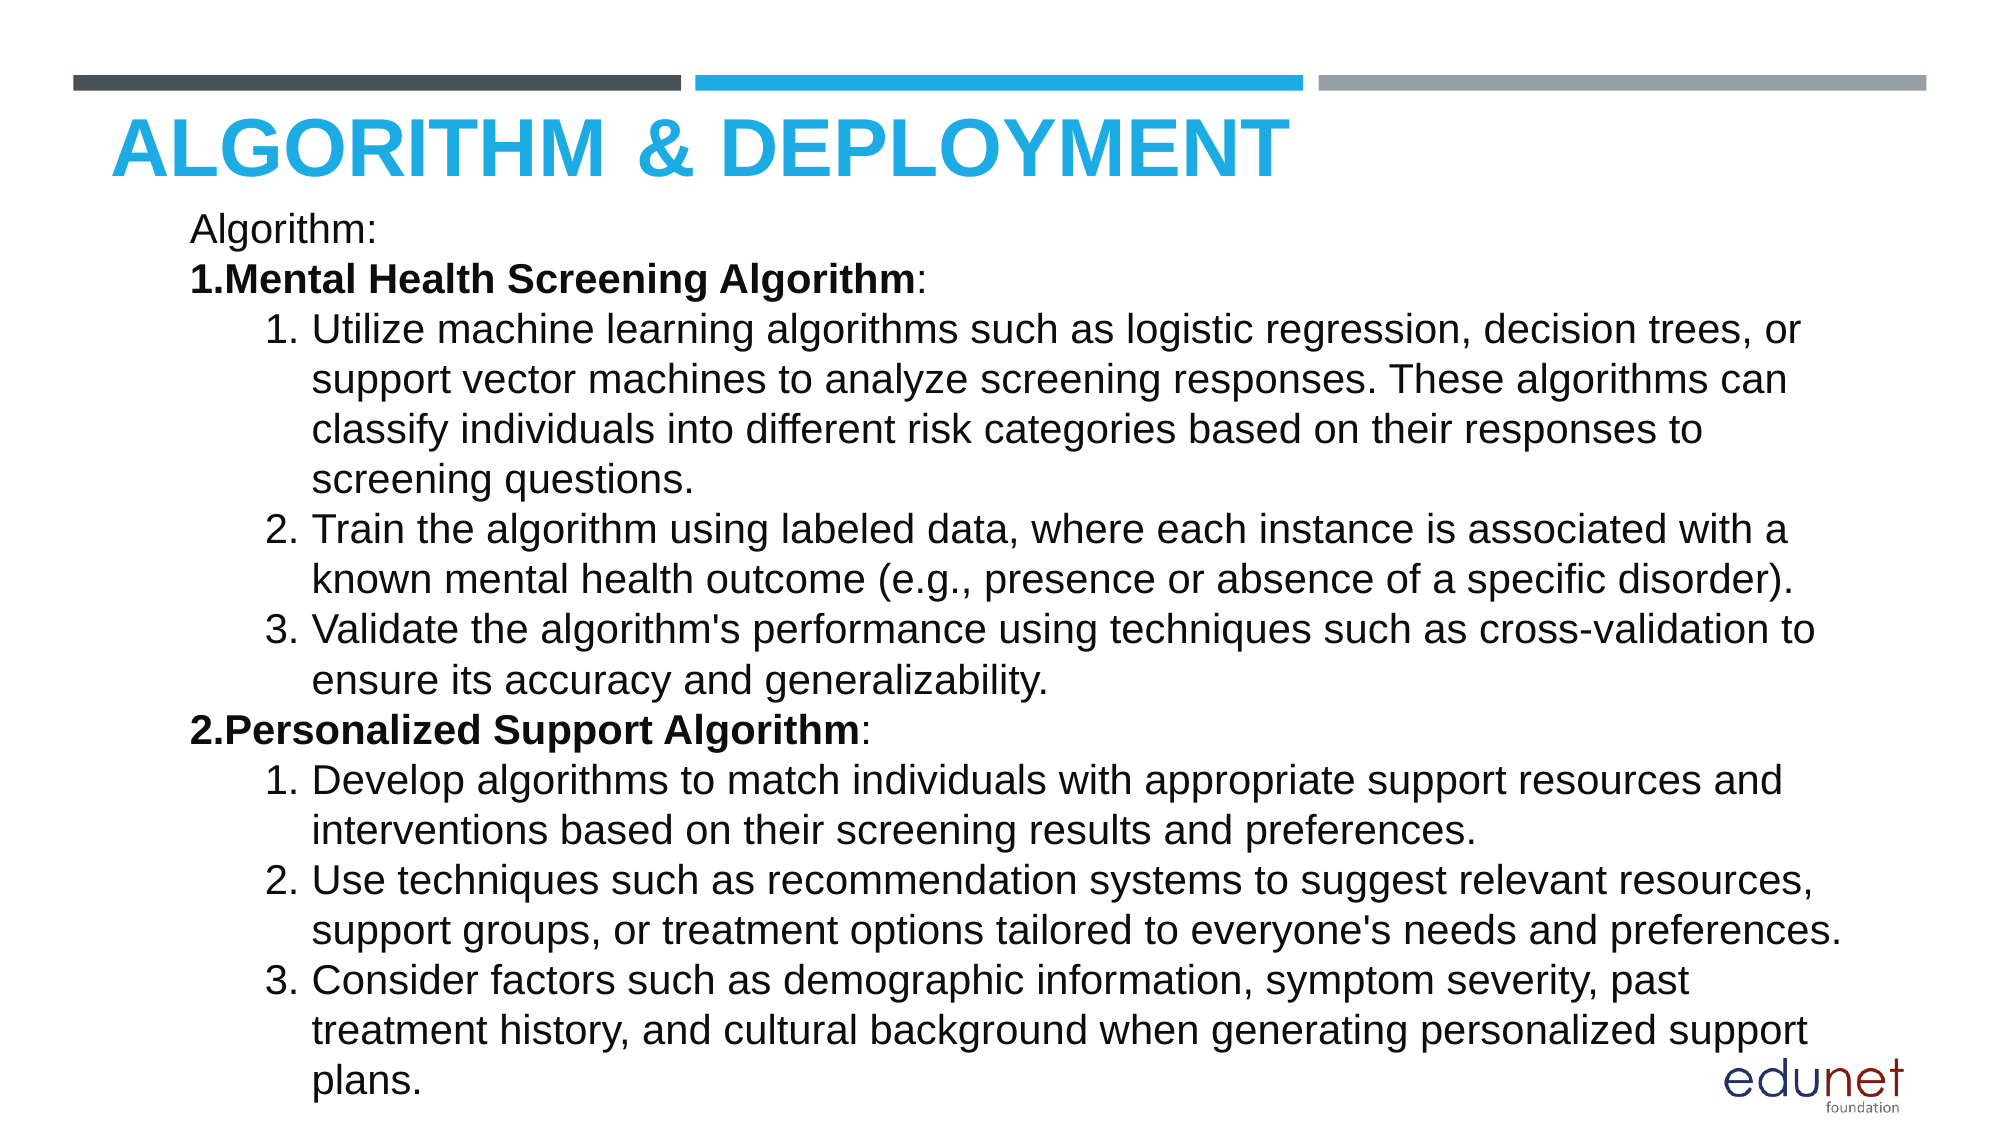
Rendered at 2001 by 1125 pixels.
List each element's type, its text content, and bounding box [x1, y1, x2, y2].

picture [1892, 1057, 1904, 1113]
text_box Algorithm: Mental Health Screening Algorithm: Utilize machine learning algorithms such as logistic regression, decision trees, or support vector machines to analyze screening responses. These algorithms can classify individuals into different risk categories based on their responses to screening questions. Train the algorithm using labeled data, where each instance is associated with a known mental health outcome (e.g., presence or absence of a specific disorder). Validate the algorithm's performance using techniques such as cross-validation to ensure its accuracy and generalizability. Personalized Support Algorithm: Develop algorithms to match individuals with appropriate support resources and interventions based on their screening results and preferences. Use techniques such as recommendation systems to suggest relevant resources, support groups, or treatment options tailored to everyone's needs and preferences. Consider factors such as demographic information, symptom severity, past treatment history, and cultural background when generating personalized support plans. [174, 194, 1892, 1125]
title ALGORITHM & DEPLOYMENT [108, 91, 1297, 282]
